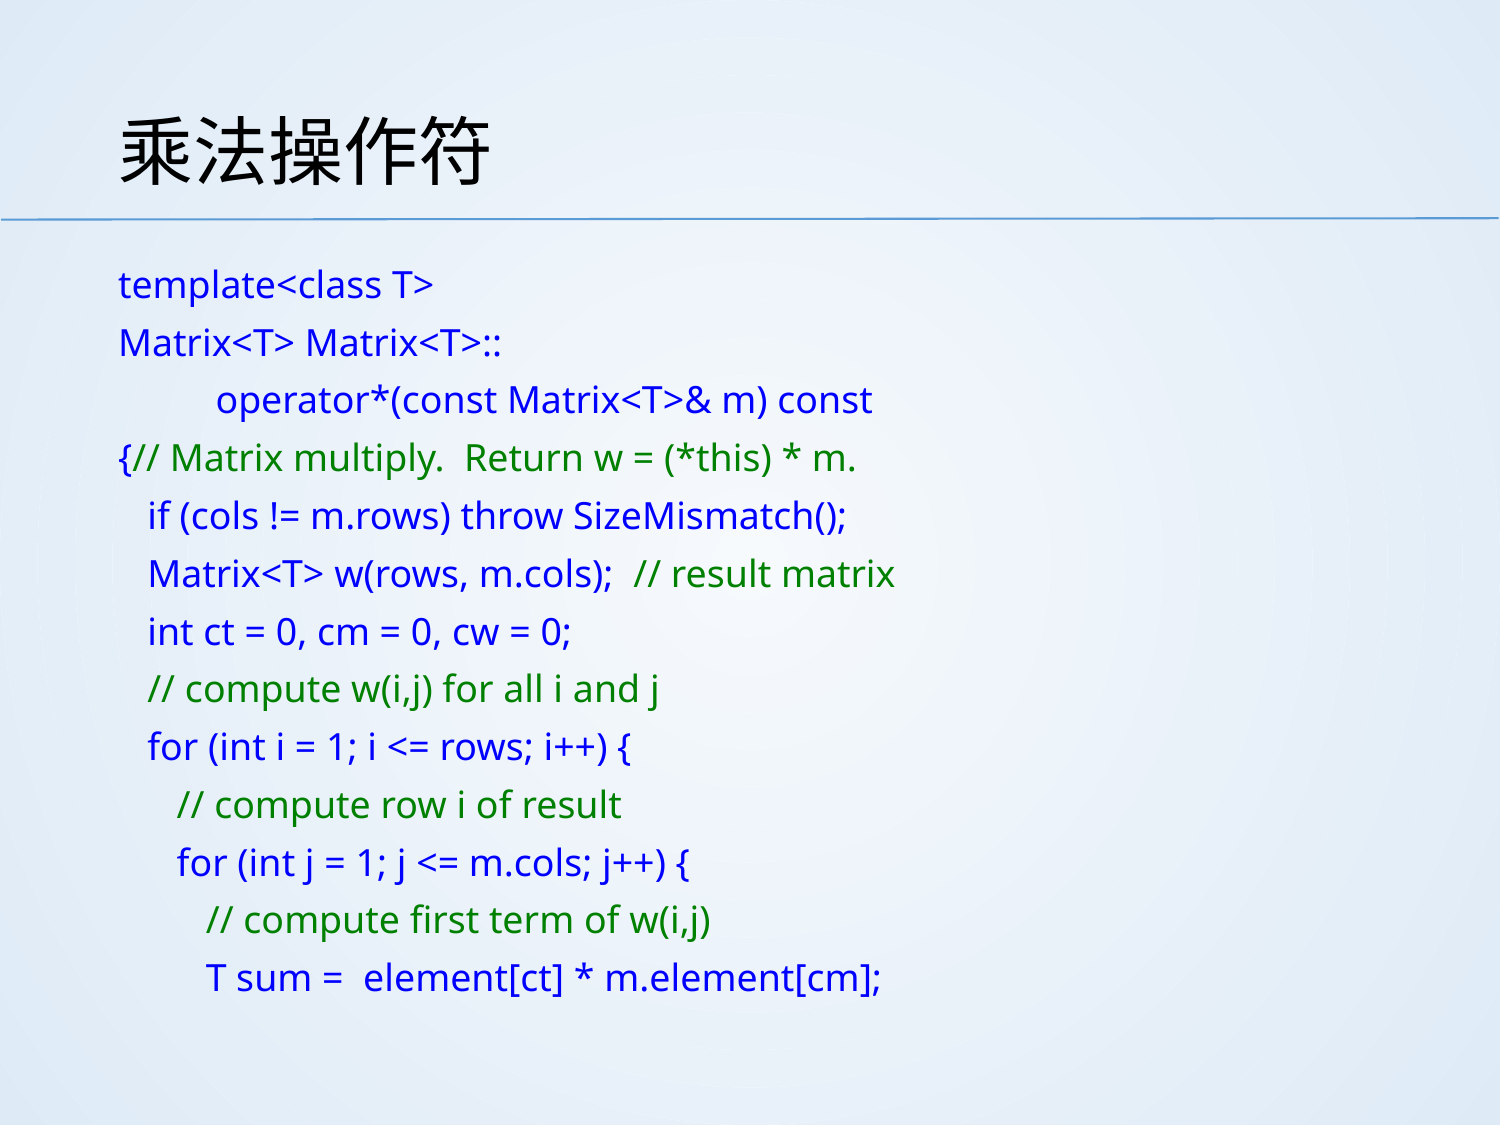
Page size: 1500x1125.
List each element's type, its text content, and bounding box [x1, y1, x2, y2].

list template<class T> Matrix<T> Matrix<T>:: operator*(const Matrix<T>& m) const {// Matrix multiply. Return w = (*this) * m. if (cols != m.rows) throw SizeMismatch(); Matrix<T> w(rows, m.cols); // result matrix int ct = 0, cm = 0, cw = 0; // compute w(i,j) for all i and j for (int i = 1; i <= rows; i++) { // compute row i of result for (int j = 1; j <= m.cols; j++) { // compute first term of w(i,j) T sum = element[ct] * m.element[cm]; [103, 244, 1397, 1014]
title 乘法操作符 [103, 59, 1397, 223]
